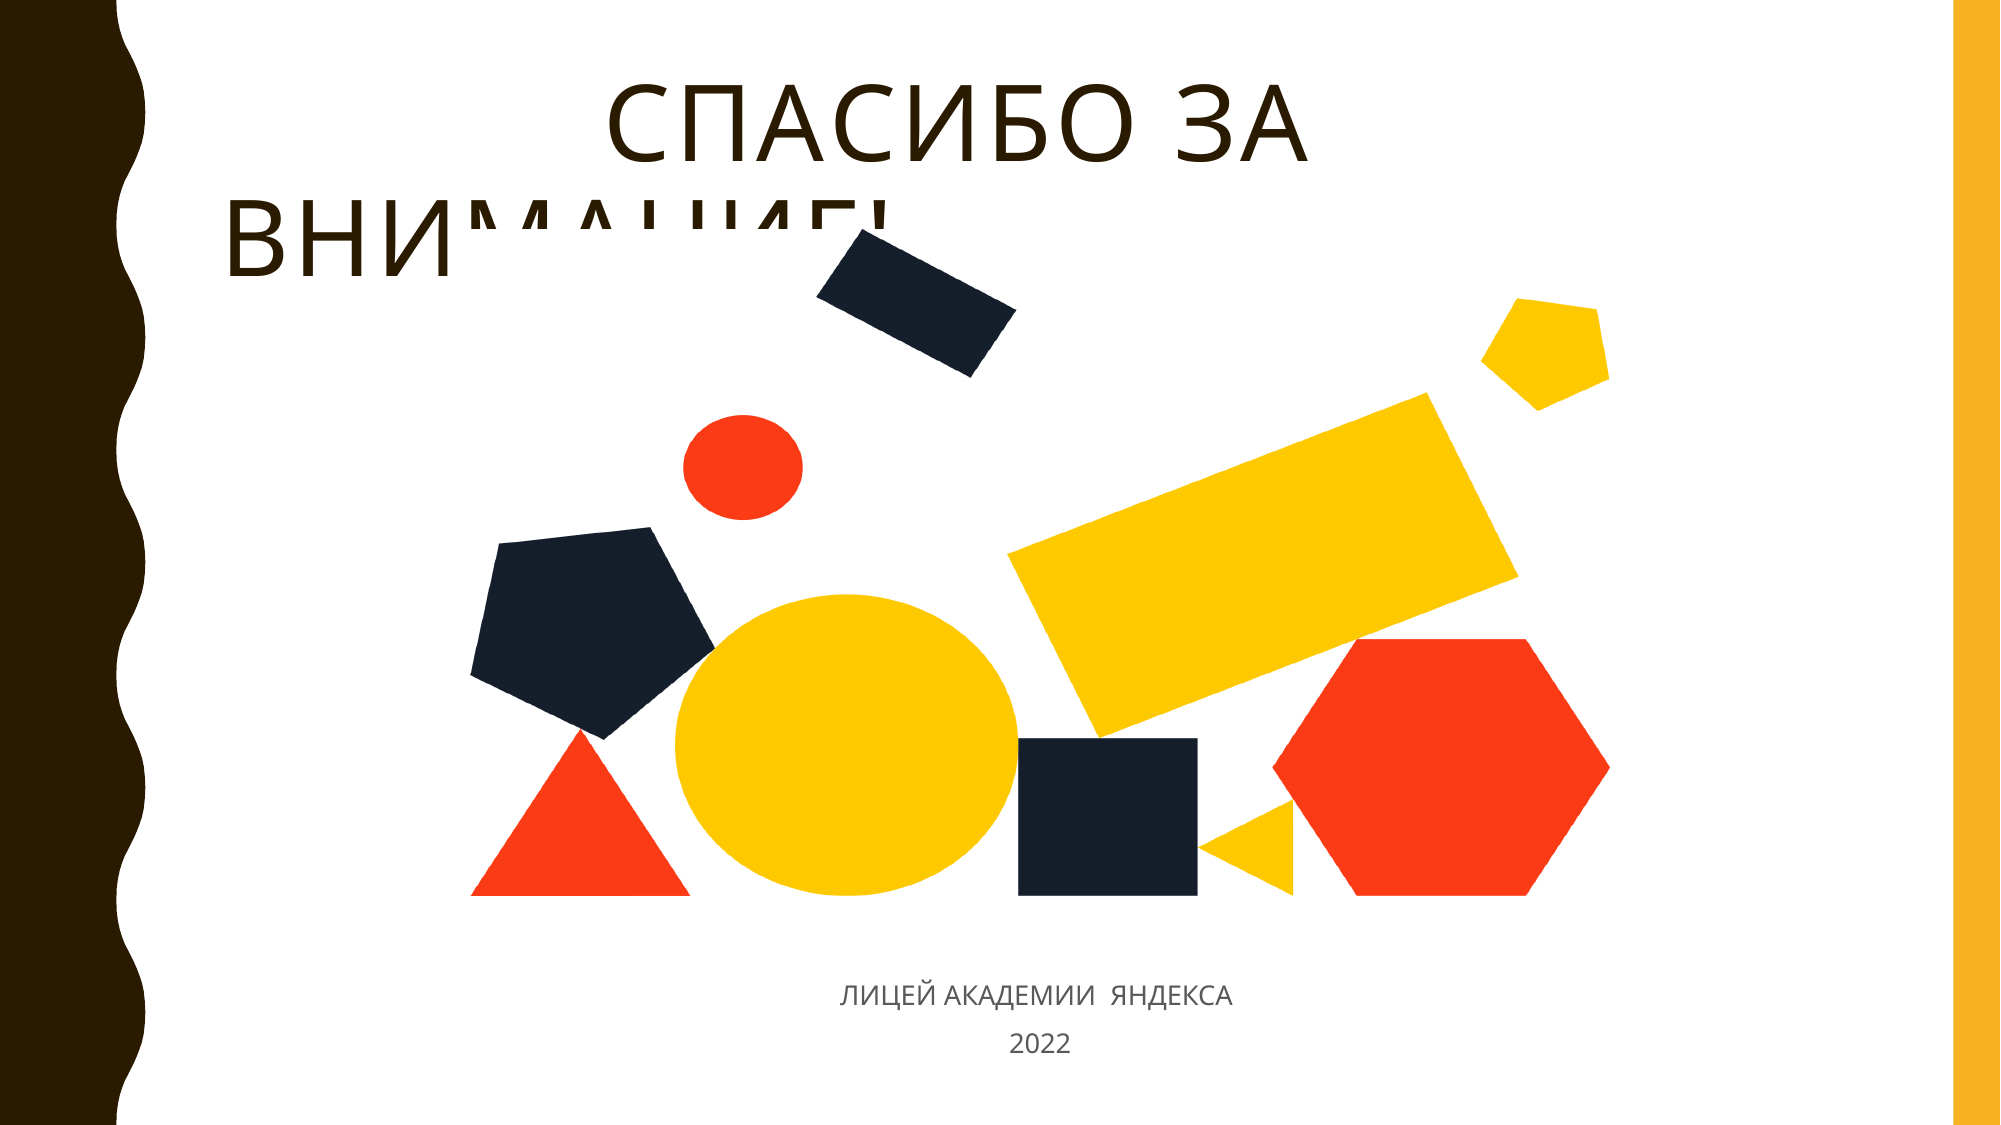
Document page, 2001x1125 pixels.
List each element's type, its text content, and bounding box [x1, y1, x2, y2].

title Спасибо за внимание! [205, 62, 1875, 287]
picture [470, 229, 1610, 896]
list ЛИЦЕЙ АКАДЕМИИ ЯНДЕКСА 2022 [205, 287, 1875, 1075]
